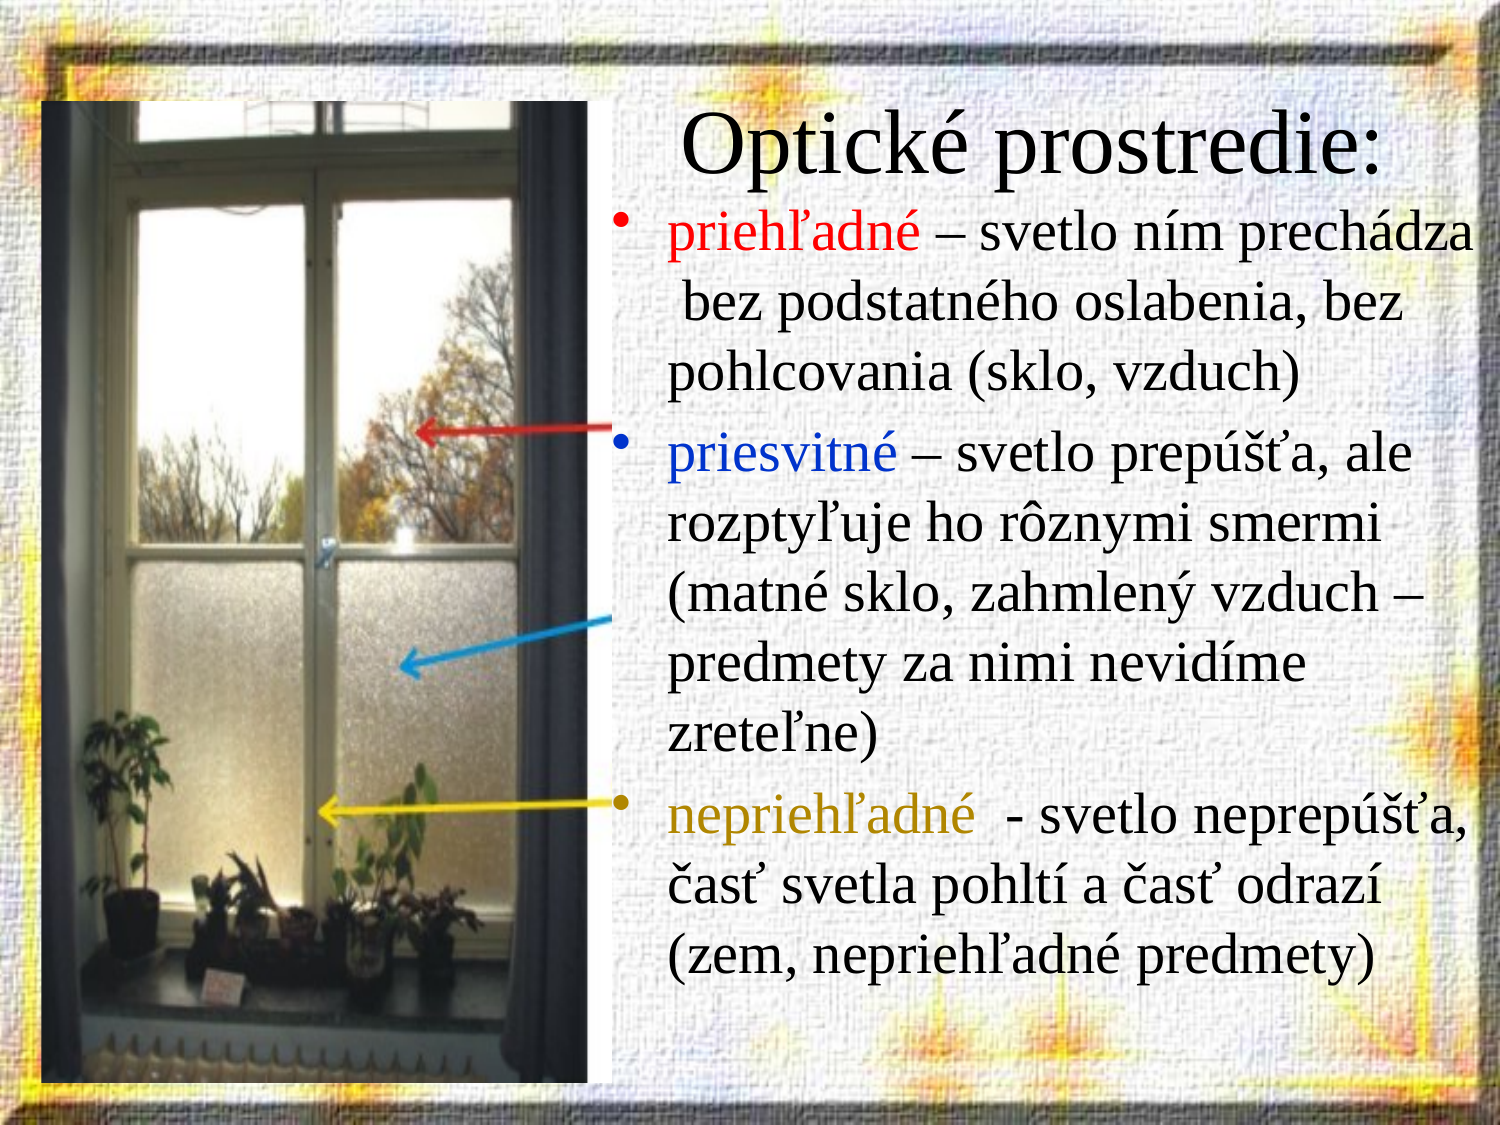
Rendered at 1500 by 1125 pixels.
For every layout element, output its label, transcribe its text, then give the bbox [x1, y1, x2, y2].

slide_number 21. 9. 2020 [112, 1091, 426, 1101]
list priehľadné – svetlo ním prechádza bez podstatného oslabenia, bez pohlcovania (sklo, vzduch) priesvitné – svetlo prepúšťa, ale rozptyľuje ho rôznymi smermi (matné sklo, zahmlený vzduch – predmety za nimi nevidíme zreteľne) nepriehľadné - svetlo neprepúšťa, časť svetla pohltí a časť odrazí (zem, nepriehľadné predmety) [618, 184, 1500, 1048]
title Optické prostredie: [608, 42, 1459, 184]
picture [0, 0, 1500, 1125]
